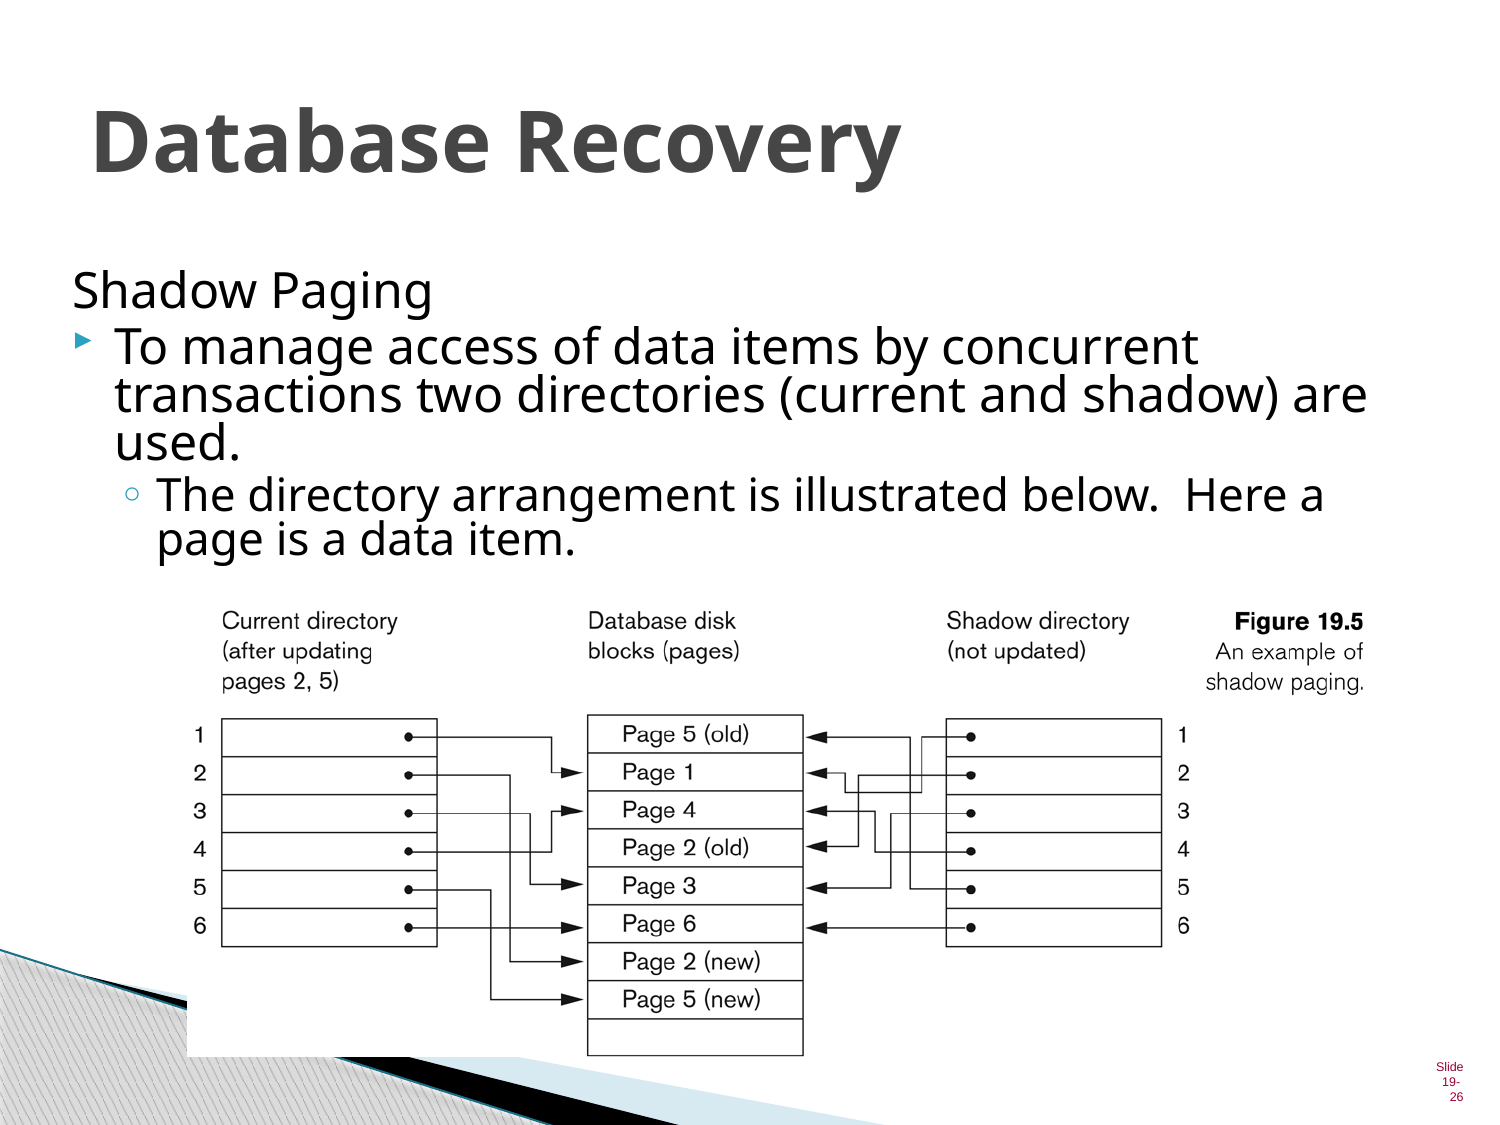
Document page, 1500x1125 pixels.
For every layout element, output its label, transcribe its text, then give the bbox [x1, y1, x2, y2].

title Database Recovery [75, 45, 1425, 233]
slide_number Slide 19- 26 [1418, 1051, 1479, 1112]
list Shadow Paging To manage access of data items by concurrent transactions two directories (current and shadow) are used. The directory arrangement is illustrated below. Here a page is a data item. [39, 262, 1400, 611]
picture [187, 610, 1363, 1057]
